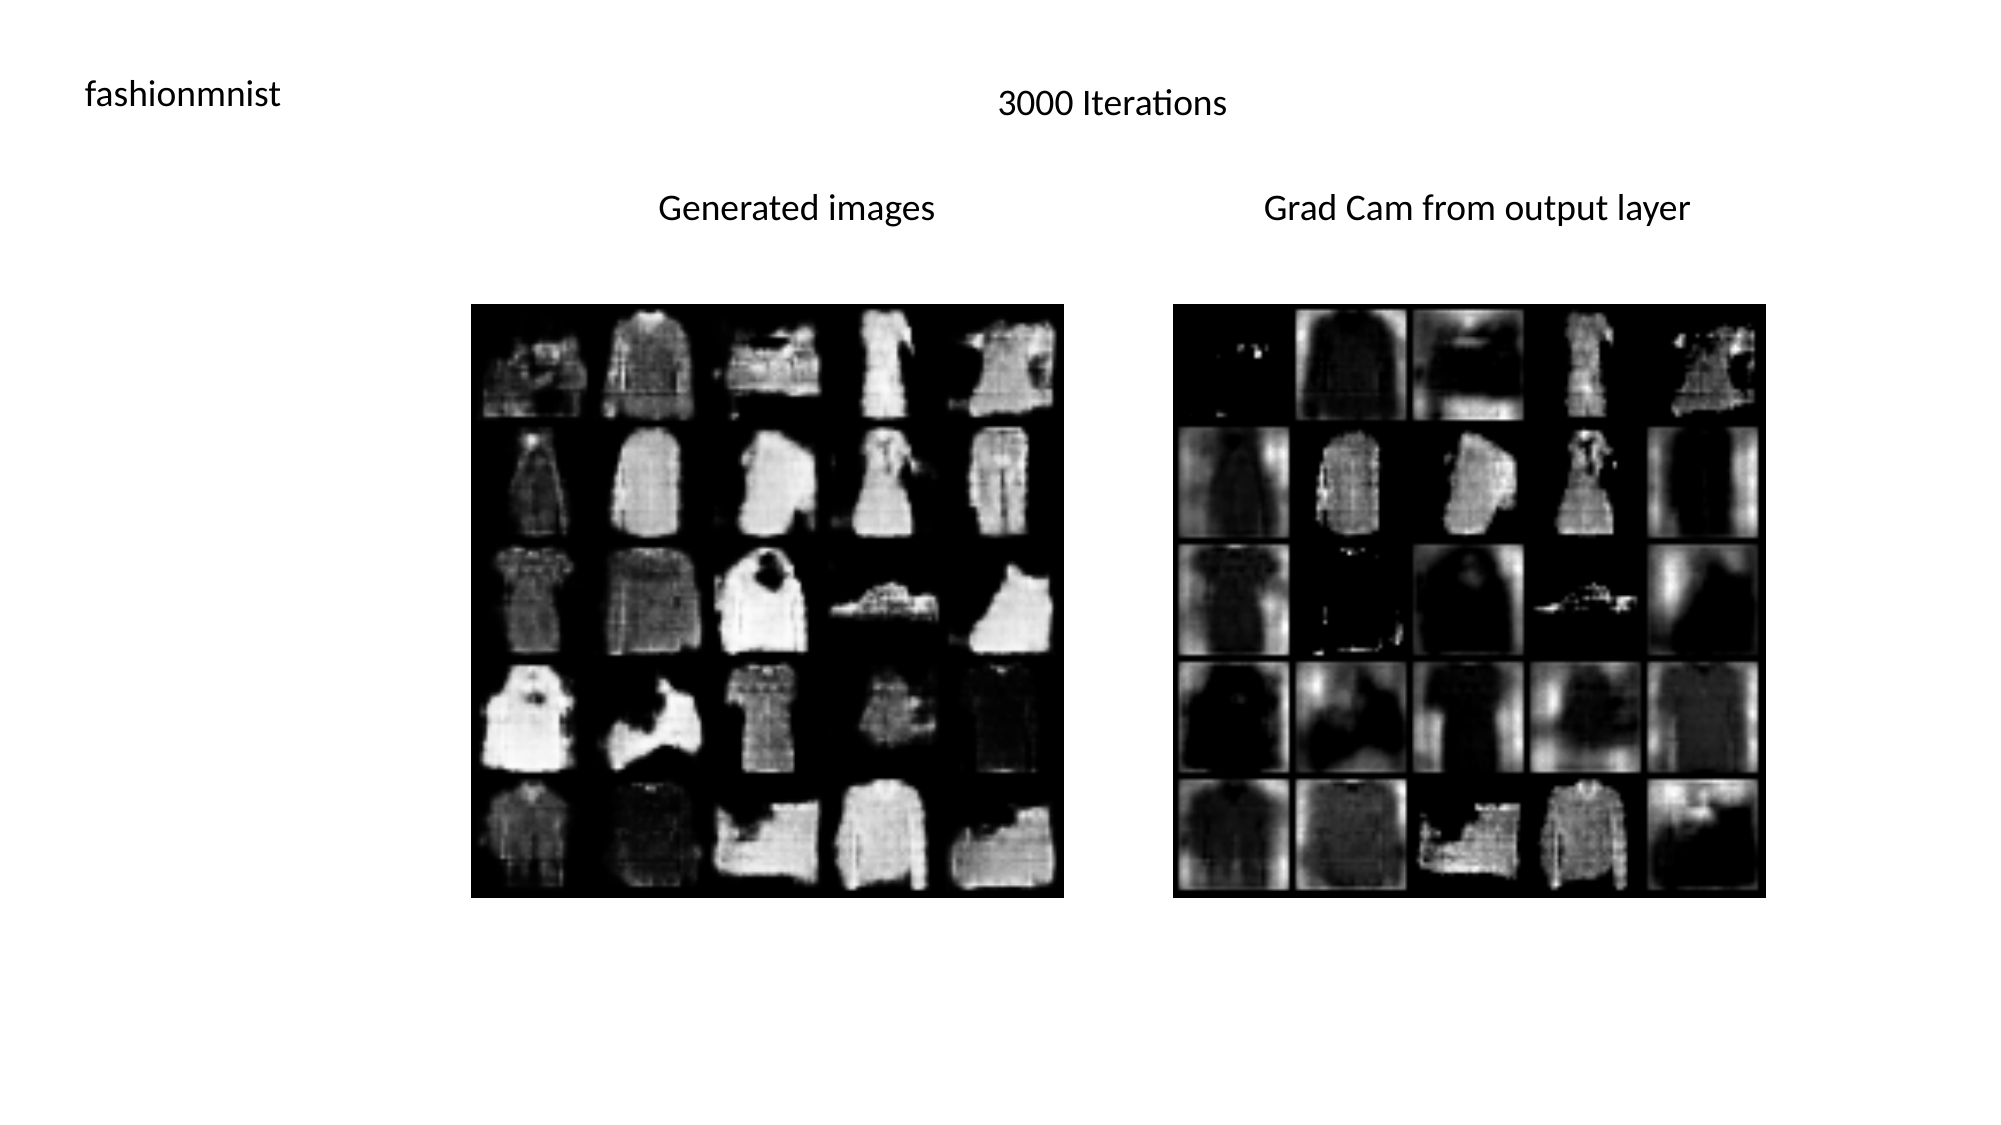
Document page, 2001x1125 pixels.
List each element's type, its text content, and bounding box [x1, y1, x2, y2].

picture [471, 304, 1064, 898]
text_box Grad Cam from output layer [1216, 175, 1739, 236]
text_box fashionmnist [70, 61, 327, 121]
text_box 3000 Iterations [934, 70, 1291, 131]
picture [1173, 304, 1766, 898]
text_box Generated images [643, 175, 1000, 236]
